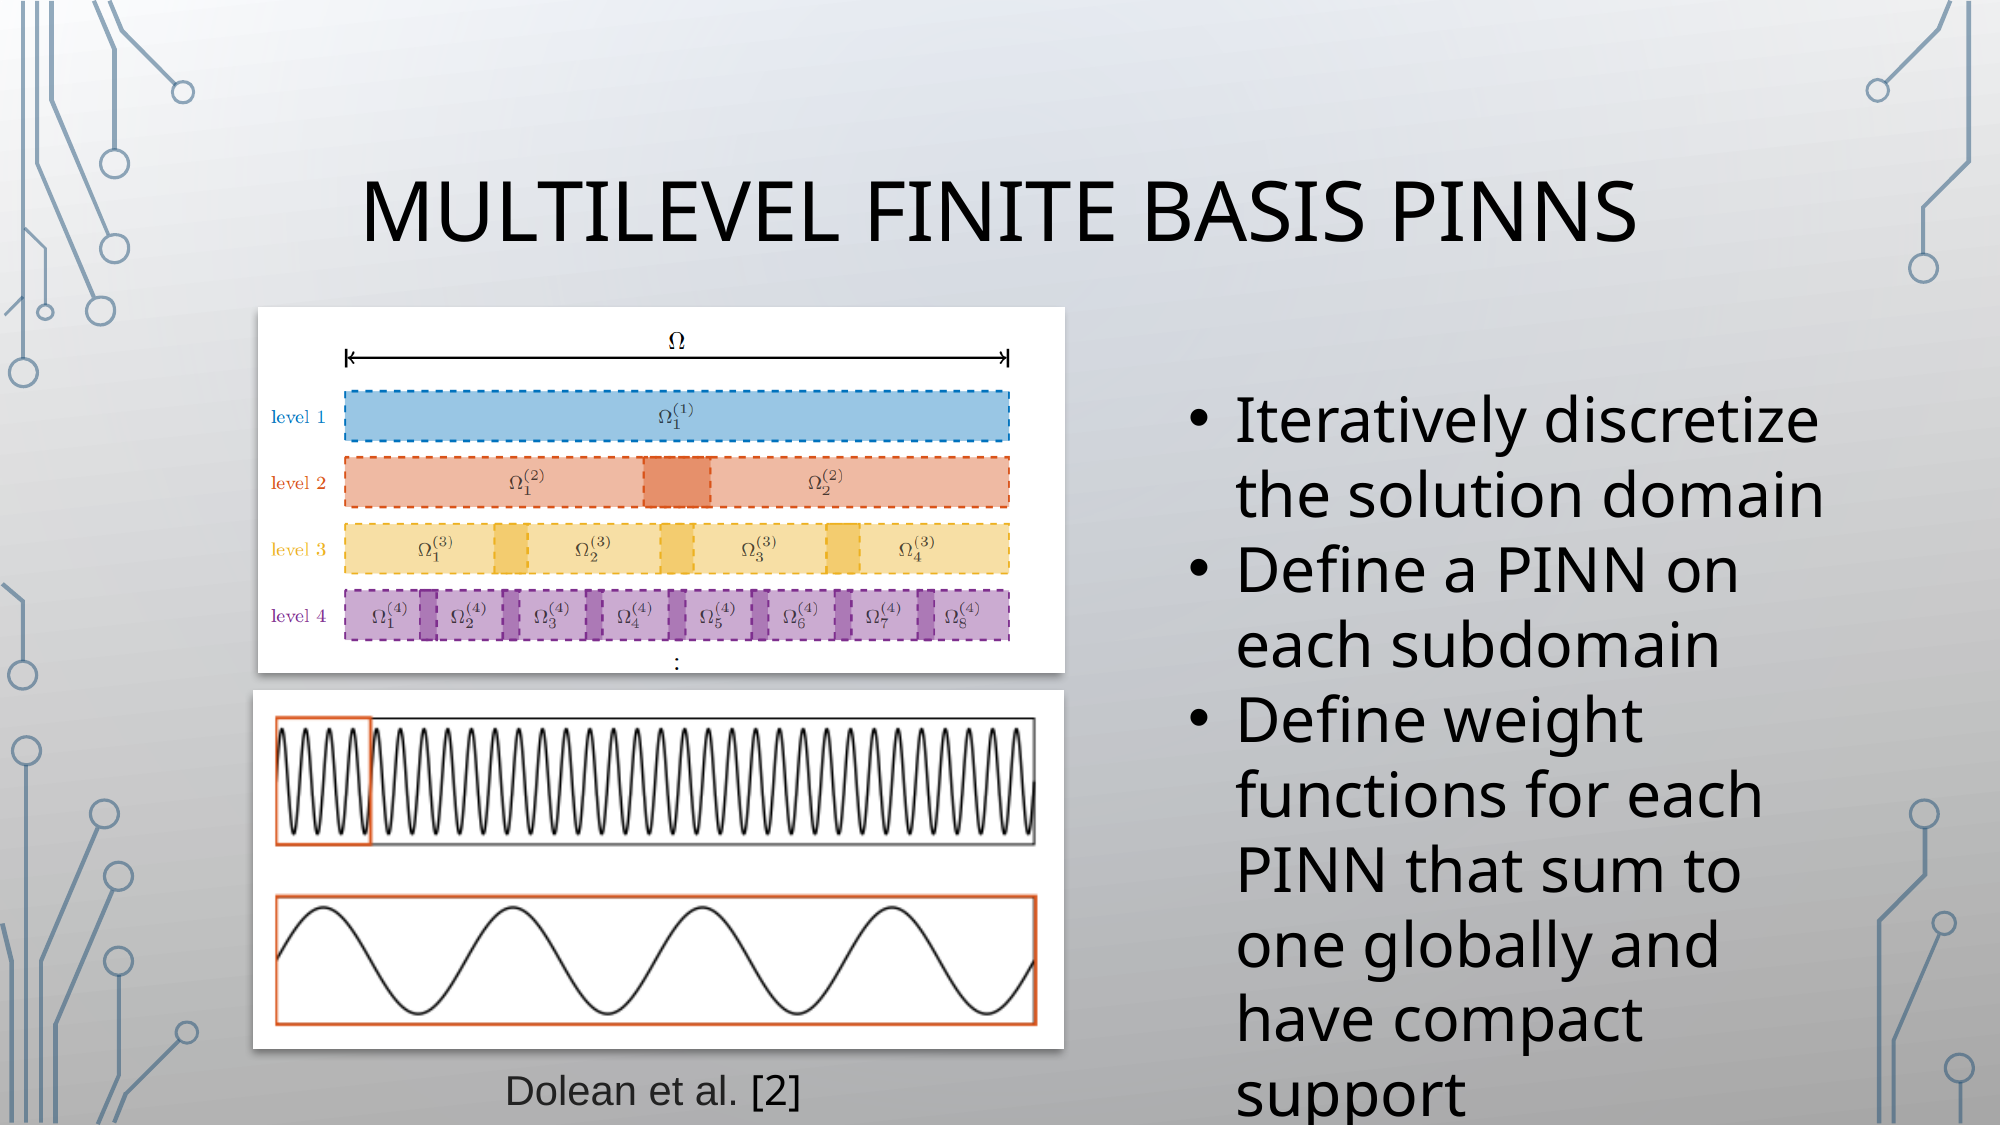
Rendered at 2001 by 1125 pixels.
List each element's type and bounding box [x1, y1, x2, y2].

text_box [1863, 0, 1976, 1124]
text_box [0, 0, 201, 1125]
picture [201, 0, 2000, 1125]
